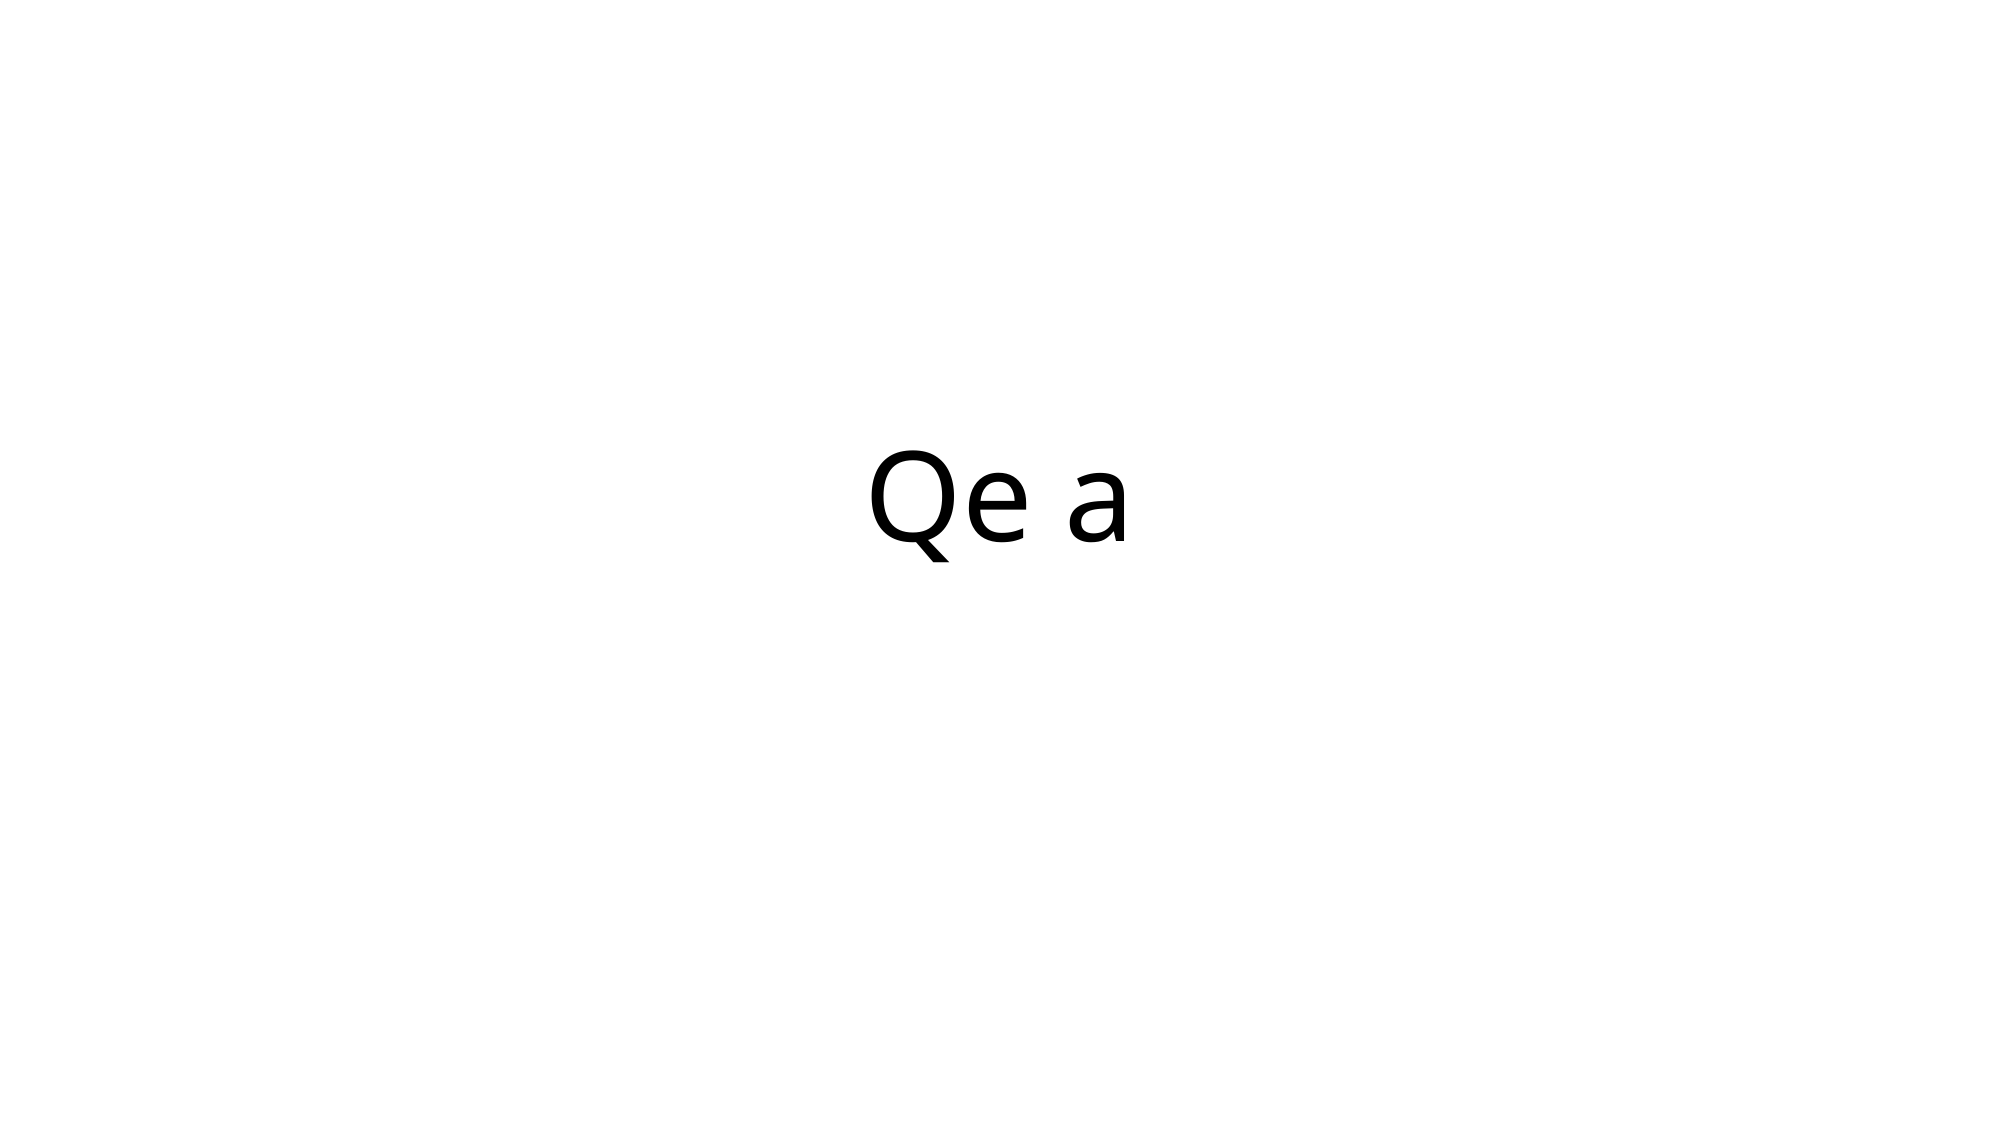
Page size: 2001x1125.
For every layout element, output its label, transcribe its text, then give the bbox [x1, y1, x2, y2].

title Qe a [249, 184, 1750, 576]
